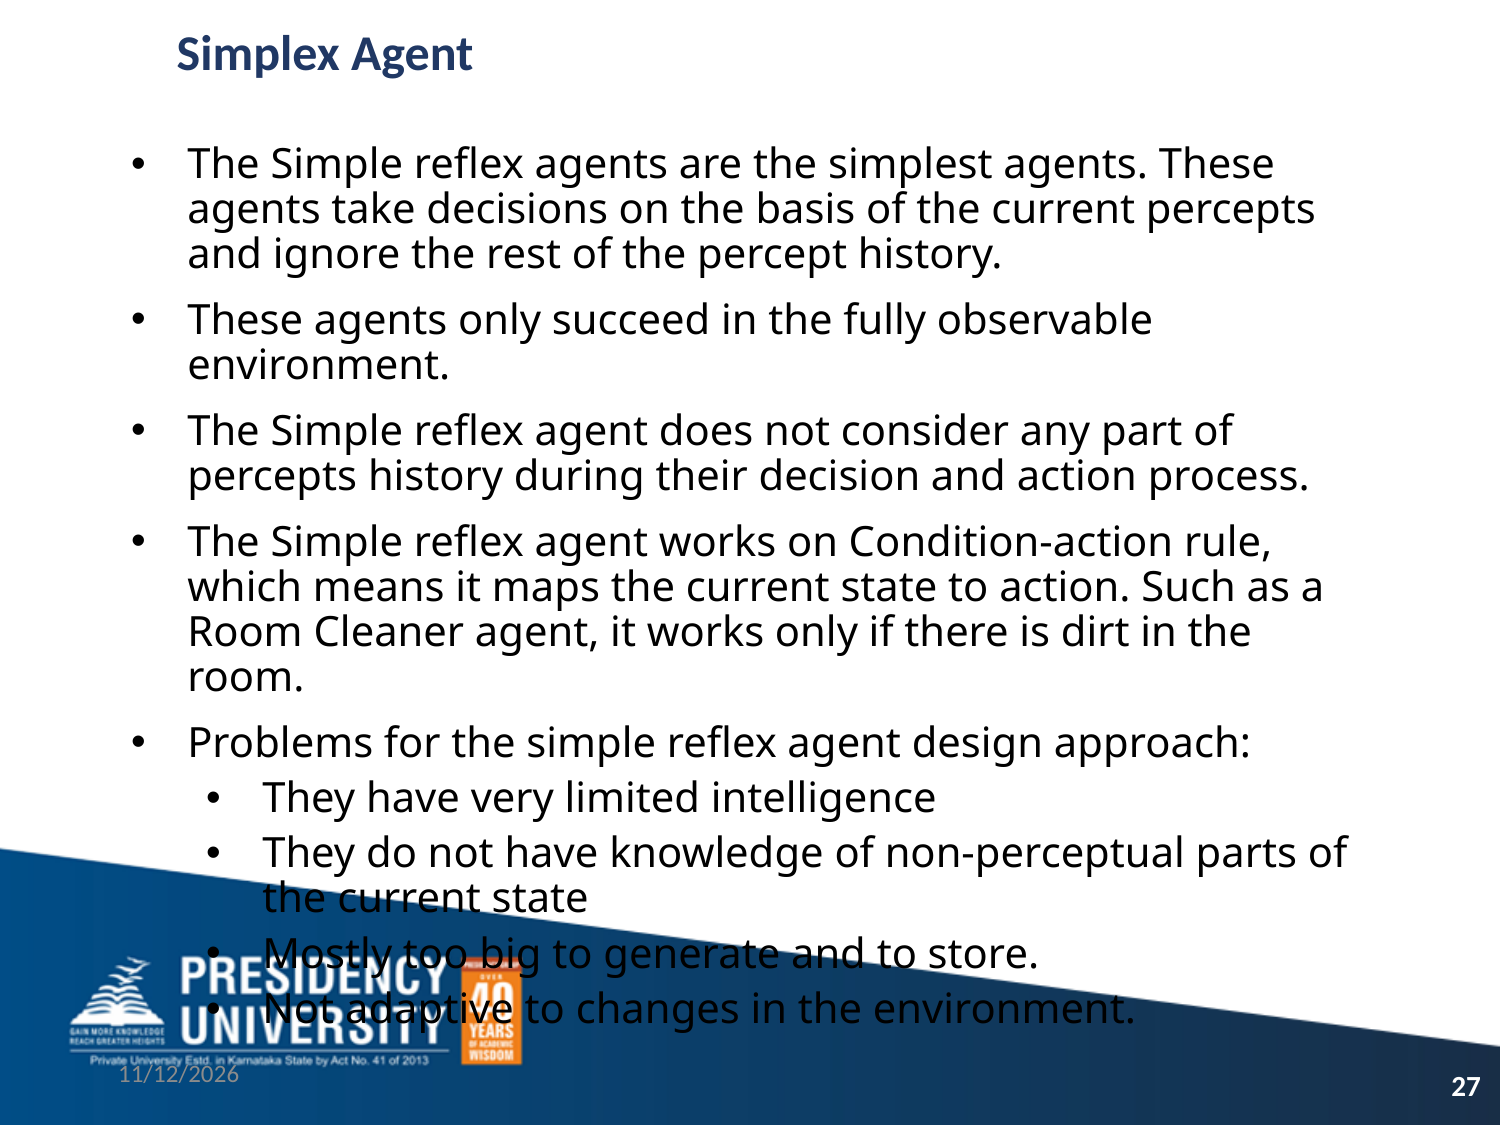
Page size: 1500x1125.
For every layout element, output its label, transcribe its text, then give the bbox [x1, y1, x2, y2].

title Simplex Agent [161, 24, 1339, 85]
slide_number 27 [1158, 1054, 1496, 1115]
list The Simple reflex agents are the simplest agents. These agents take decisions on the basis of the current percepts and ignore the rest of the percept history. These agents only succeed in the fully observable environment. The Simple reflex agent does not consider any part of percepts history during their decision and action process. The Simple reflex agent works on Condition-action rule, which means it maps the current state to action. Such as a Room Cleaner agent, it works only if there is dirt in the room. Problems for the simple reflex agent design approach: They have very limited intelligence They do not have knowledge of non-perceptual parts of the current state Mostly too big to generate and to store. Not adaptive to changes in the environment. [116, 135, 1384, 1000]
picture [0, 845, 1500, 1125]
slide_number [103, 1042, 441, 1103]
